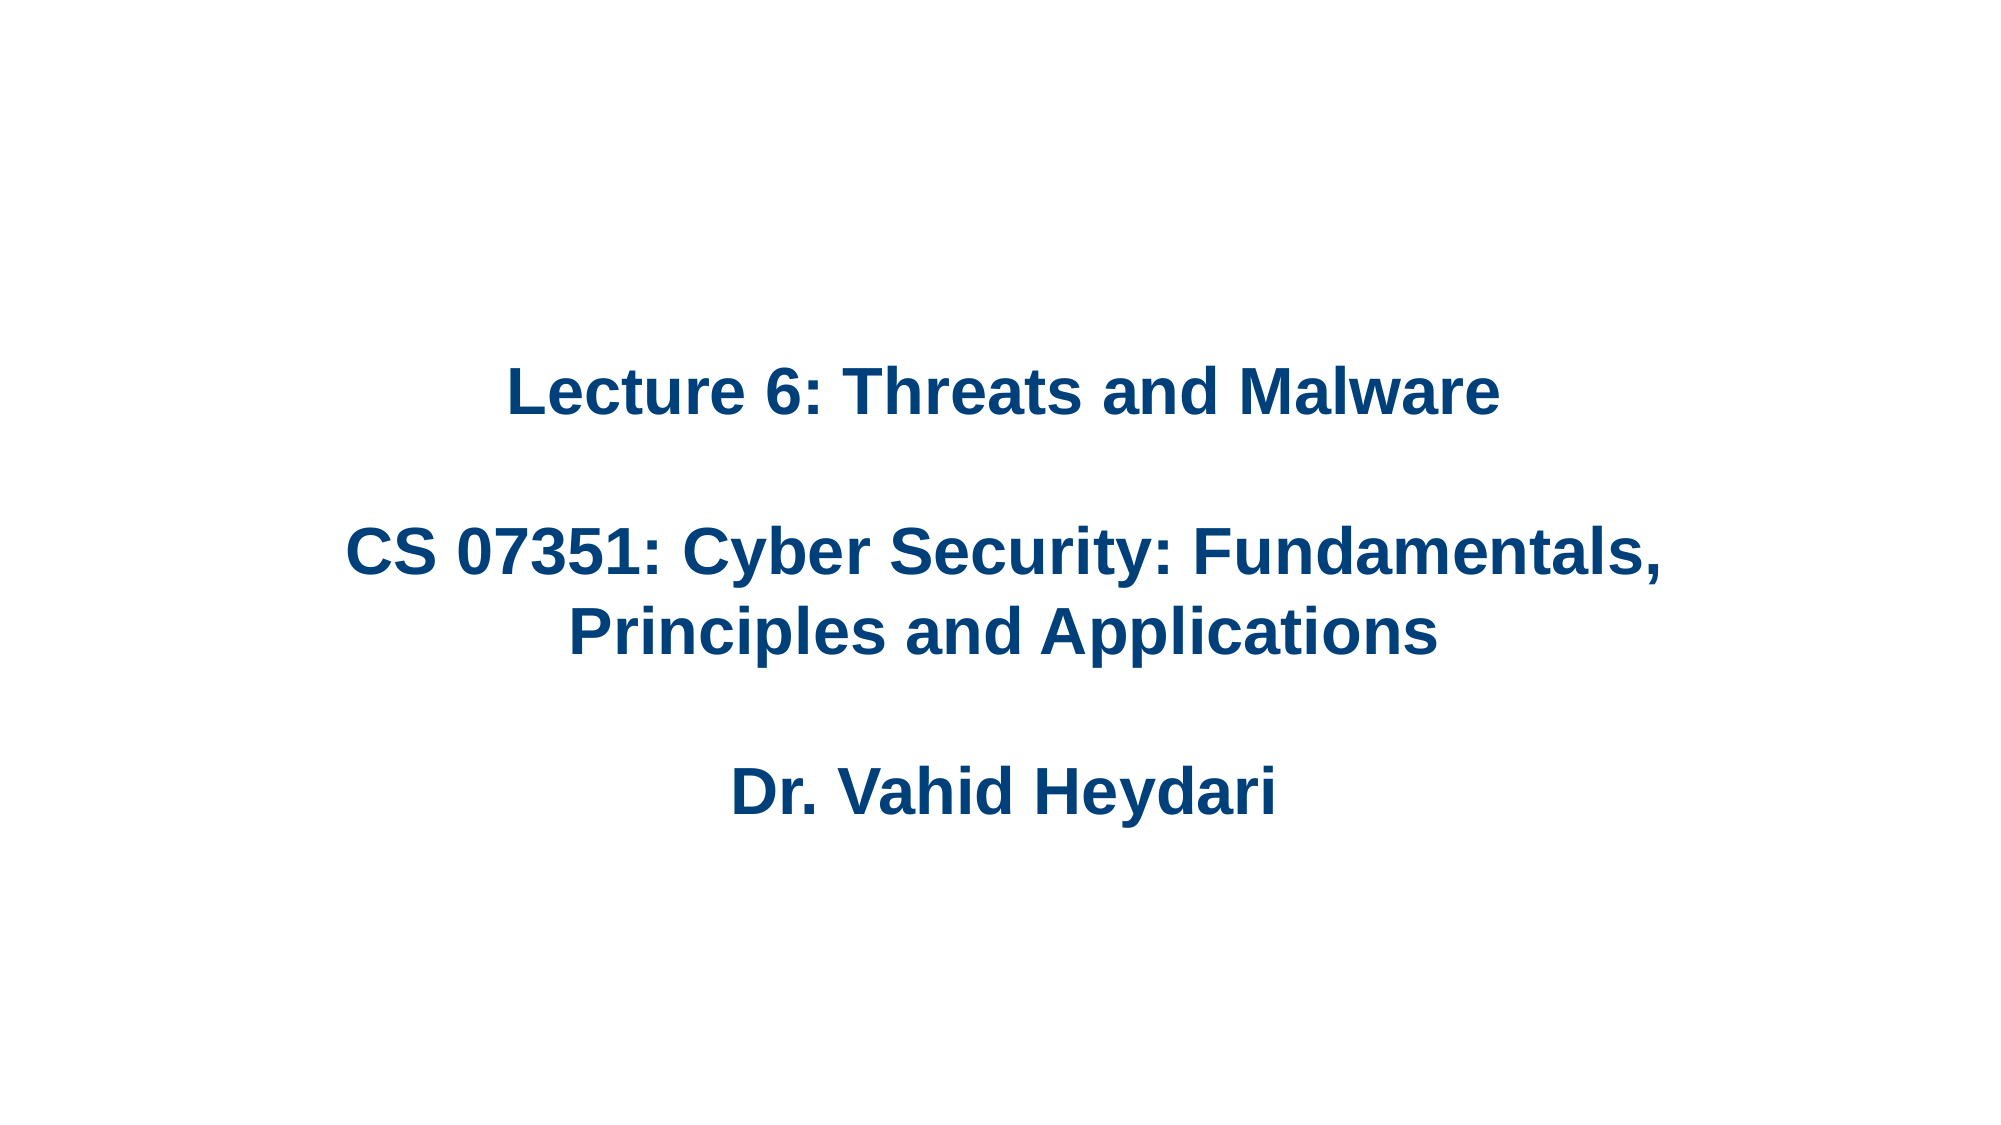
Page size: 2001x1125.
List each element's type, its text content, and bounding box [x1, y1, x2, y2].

title Lecture 6: Threats and Malware CS 07351: Cyber Security: Fundamentals, Principles and Applications Dr. Vahid Heydari [310, 311, 1699, 865]
